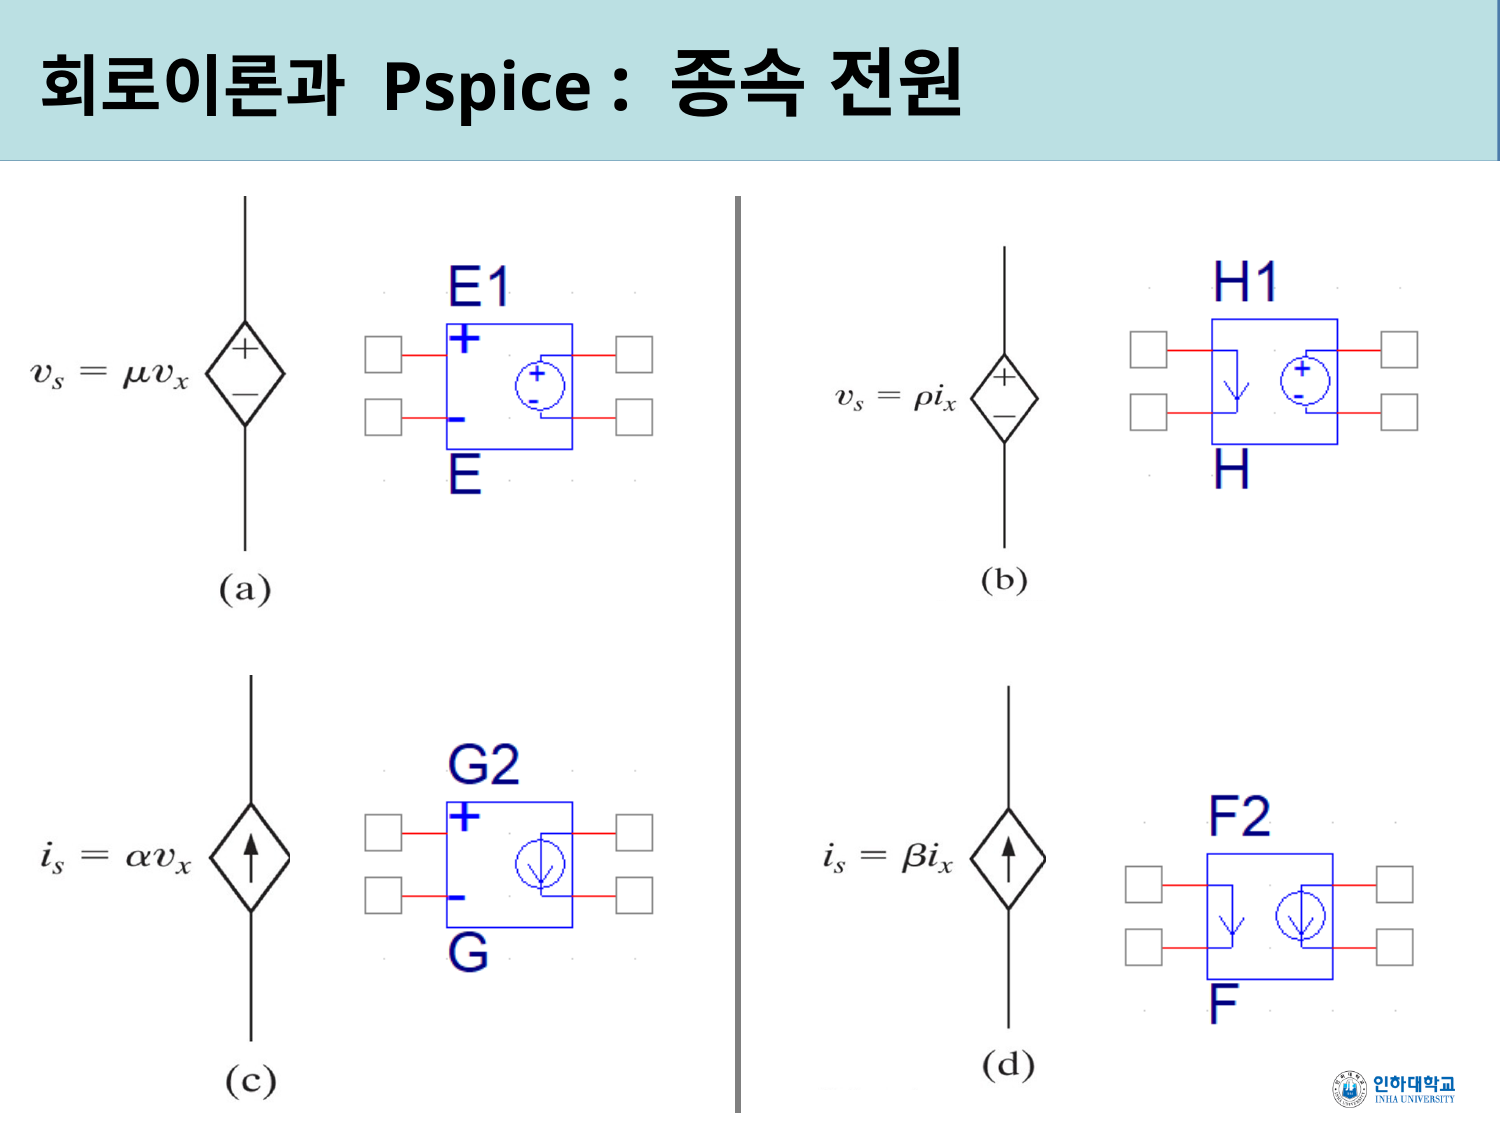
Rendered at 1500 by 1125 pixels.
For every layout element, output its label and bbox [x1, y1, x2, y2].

picture [29, 196, 305, 635]
picture [820, 229, 1046, 601]
picture [1328, 1066, 1459, 1112]
text_box [184, 75, 1500, 151]
picture [1108, 786, 1428, 1052]
text_box [0, 0, 1500, 74]
text_box [0, 74, 1500, 149]
picture [346, 739, 677, 986]
text_box [0, 149, 1500, 225]
picture [29, 675, 290, 1114]
picture [346, 250, 669, 514]
picture [1105, 249, 1431, 501]
picture [818, 678, 1046, 1090]
